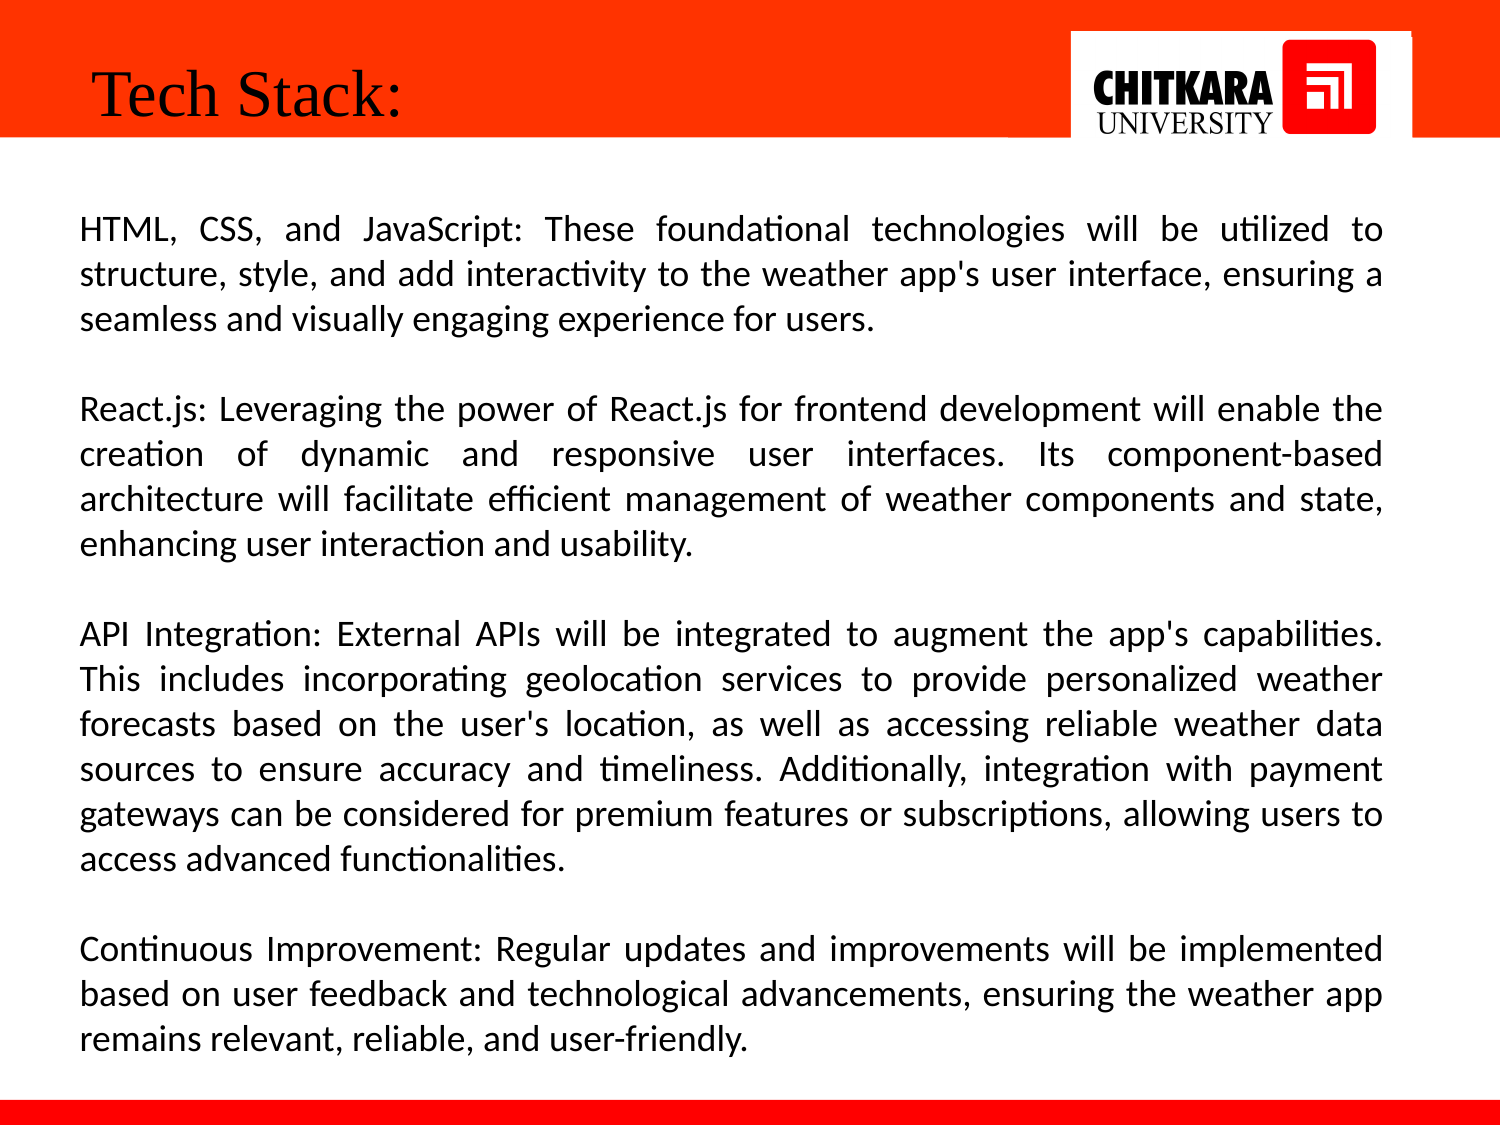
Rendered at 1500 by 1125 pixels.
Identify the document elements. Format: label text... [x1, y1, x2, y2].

picture [1074, 37, 1391, 138]
text_box Tech Stack: [76, 42, 963, 138]
text_box HTML, CSS, and JavaScript: These foundational technologies will be utilized to structure, style, and add interactivity to the weather app's user interface, ensuring a seamless and visually engaging experience for users. React.js: Leveraging the power of React.js for frontend development will enable the creation of dynamic and responsive user interfaces. Its component-based architecture will facilitate efficient management of weather components and state, enhancing user interaction and usability. API Integration: External APIs will be integrated to augment the app's capabilities. This includes incorporating geolocation services to provide personalized weather forecasts based on the user's location, as well as accessing reliable weather data sources to ensure accuracy and timeliness. Additionally, integration with payment gateways can be considered for premium features or subscriptions, allowing users to access advanced functionalities. Continuous Improvement: Regular updates and improvements will be implemented based on user feedback and technological advancements, ensuring the weather app remains relevant, reliable, and user-friendly. [64, 196, 1400, 1066]
